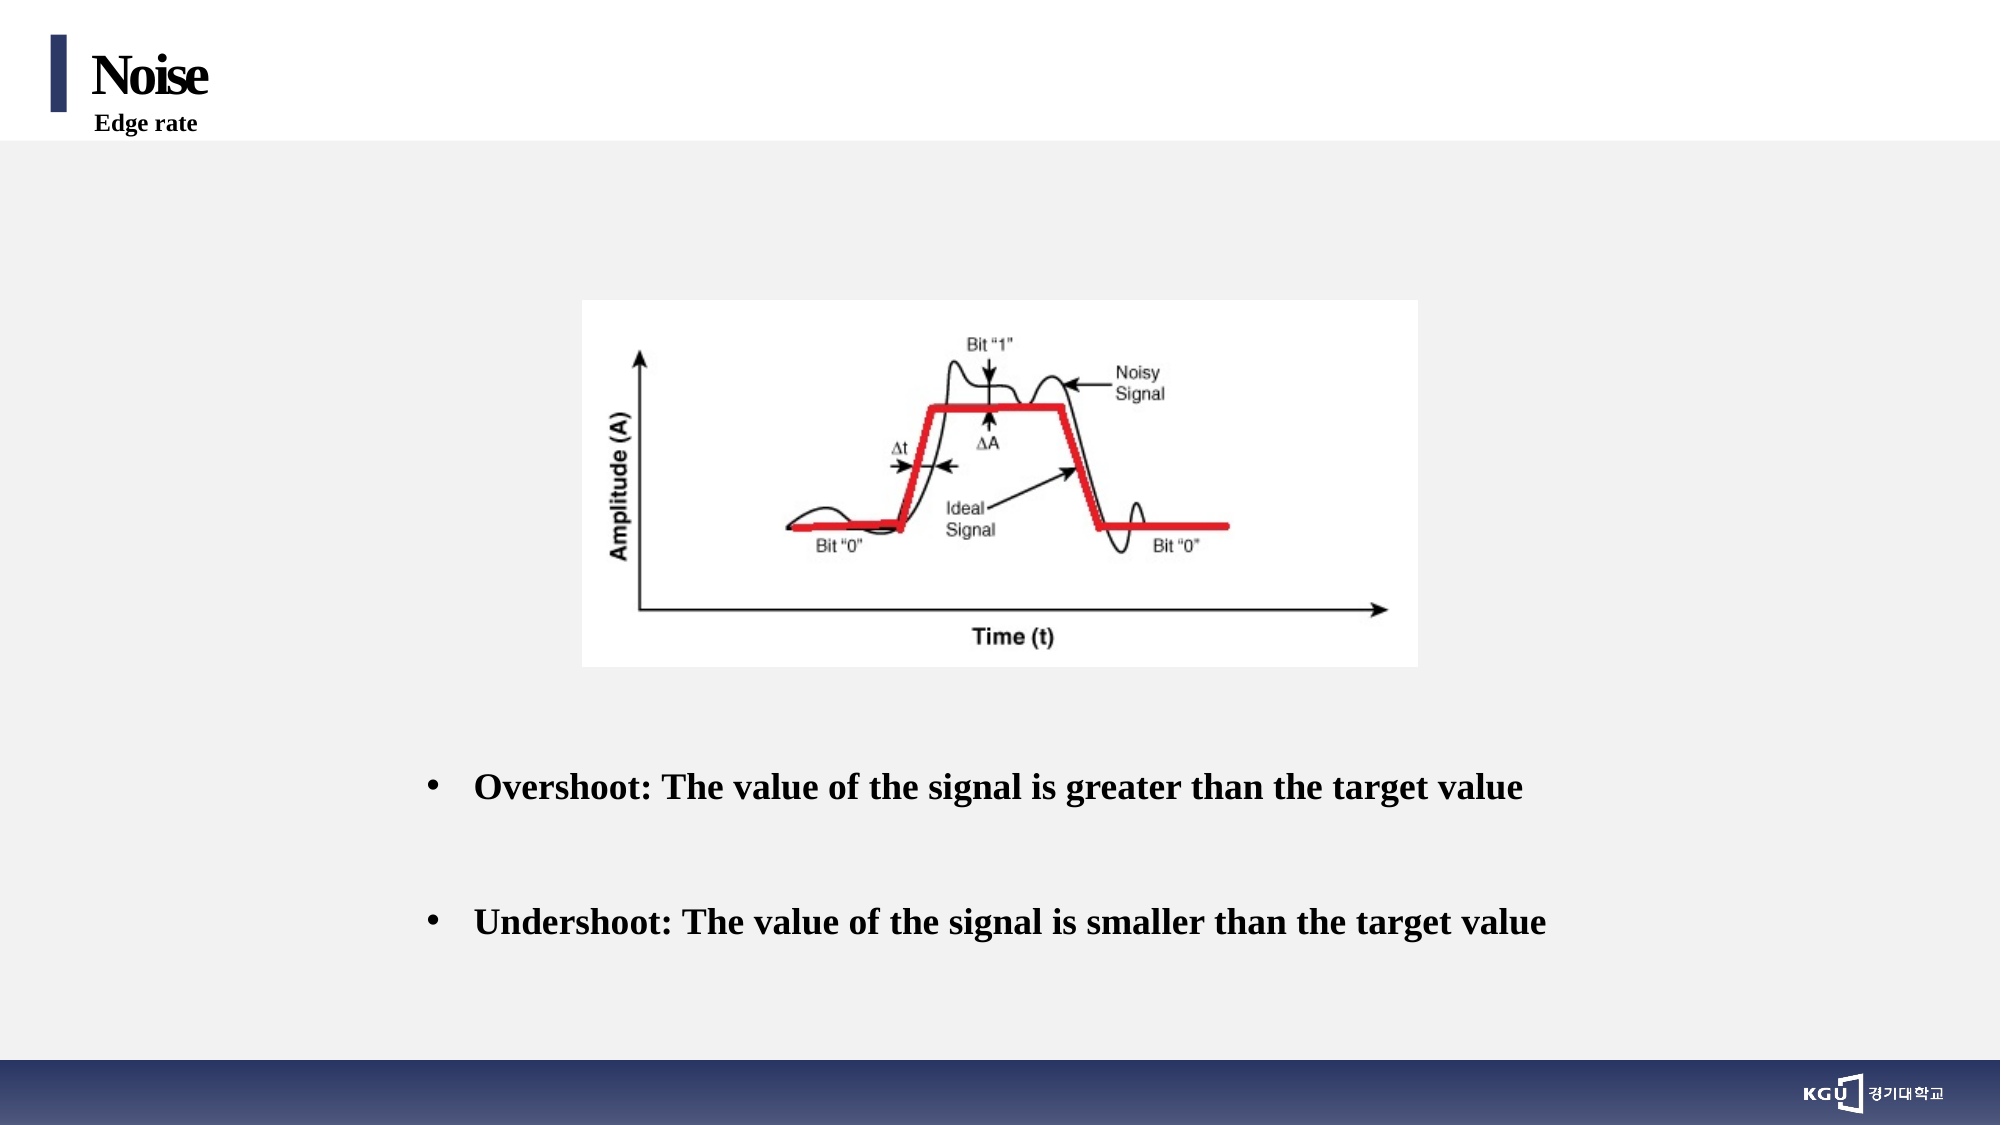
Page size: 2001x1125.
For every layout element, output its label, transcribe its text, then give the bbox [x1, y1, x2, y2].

text_box Edge rate [79, 99, 1043, 144]
text_box Overshoot: The value of the signal is greater than the target value Undershoot: The value of the signal is smaller than the target value [411, 754, 1588, 950]
picture [582, 300, 1418, 667]
text_box [50, 34, 68, 113]
text_box Noise [76, 28, 1779, 114]
picture [1804, 1073, 1943, 1114]
